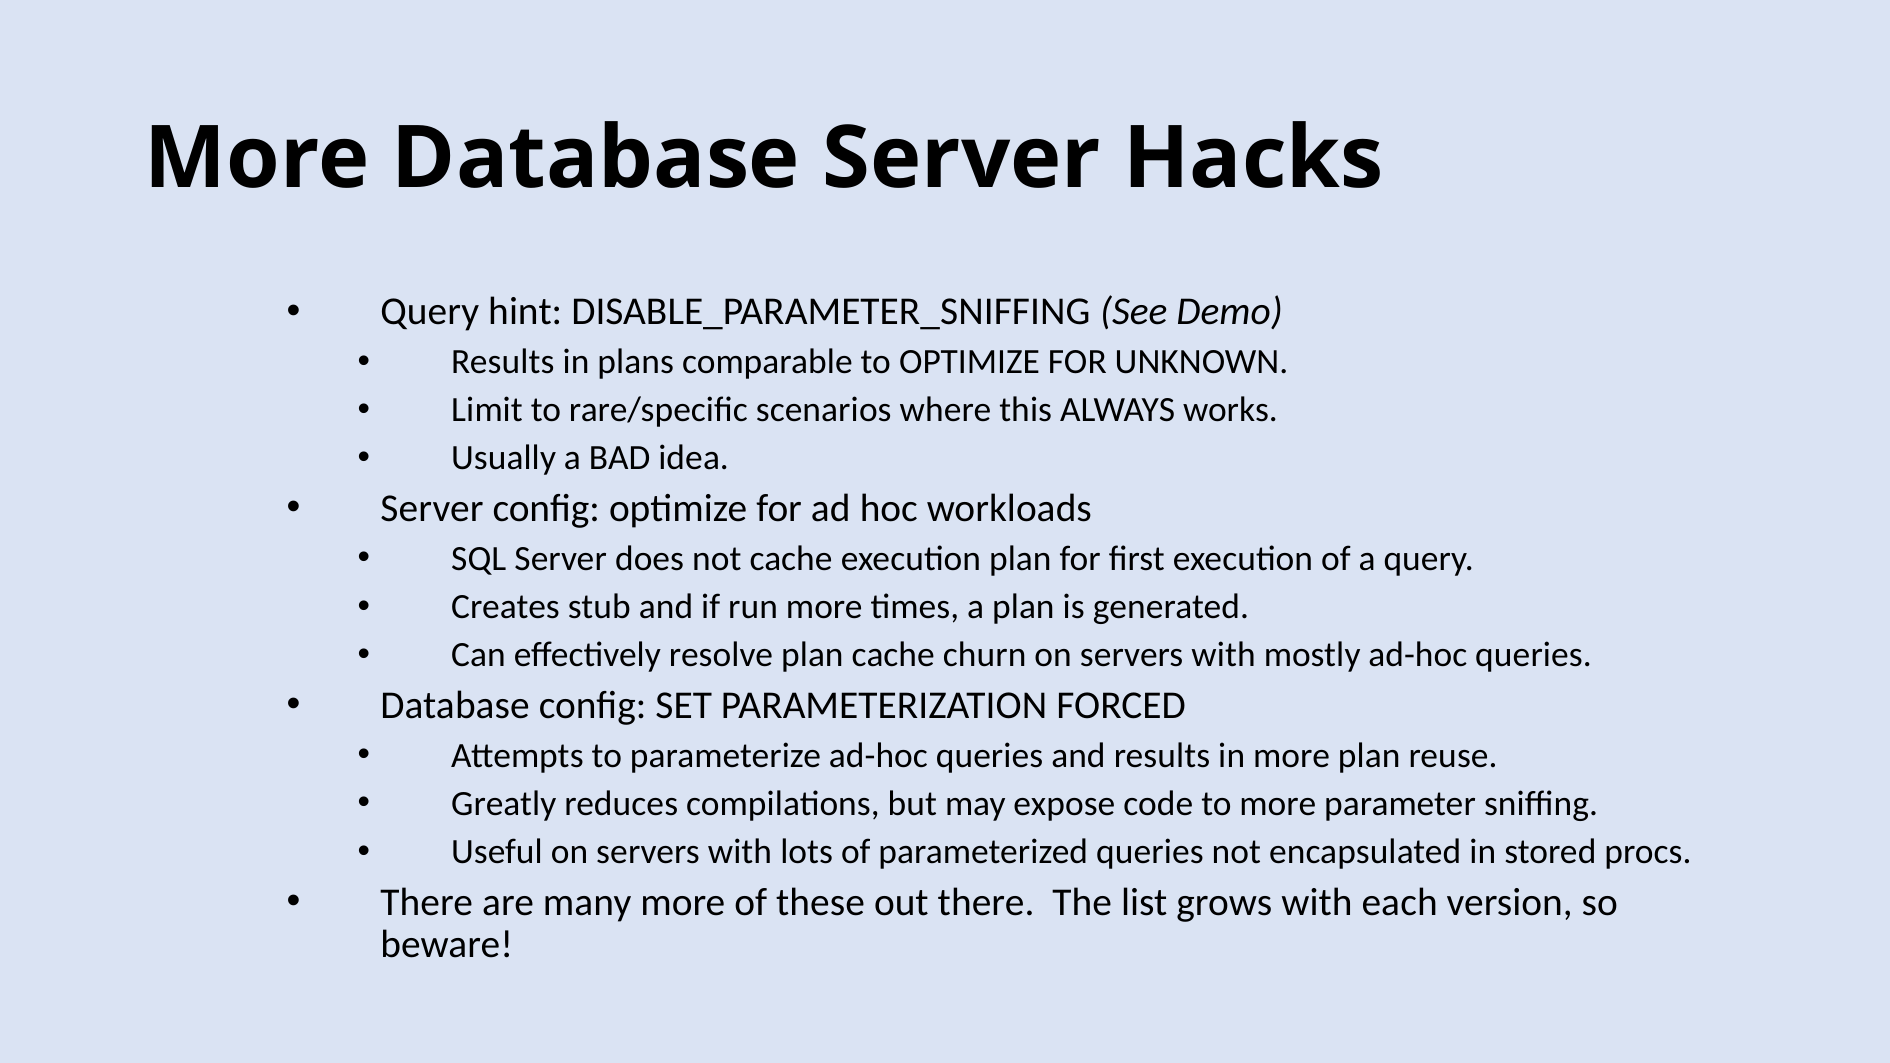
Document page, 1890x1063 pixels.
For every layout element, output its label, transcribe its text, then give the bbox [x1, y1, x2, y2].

title More Database Server Hacks [129, 56, 1760, 262]
list Query hint: DISABLE_PARAMETER_SNIFFING (See Demo) Results in plans comparable to OPTIMIZE FOR UNKNOWN. Limit to rare/specific scenarios where this ALWAYS works. Usually a BAD idea. Server config: optimize for ad hoc workloads SQL Server does not cache execution plan for first execution of a query. Creates stub and if run more times, a plan is generated. Can effectively resolve plan cache churn on servers with mostly ad-hoc queries. Database config: SET PARAMETERIZATION FORCED Attempts to parameterize ad-hoc queries and results in more plan reuse. Greatly reduces compilations, but may expose code to more parameter sniffing. Useful on servers with lots of parameterized queries not encapsulated in stored procs. There are many more of these out there. The list grows with each version, so beware! [129, 282, 1760, 993]
